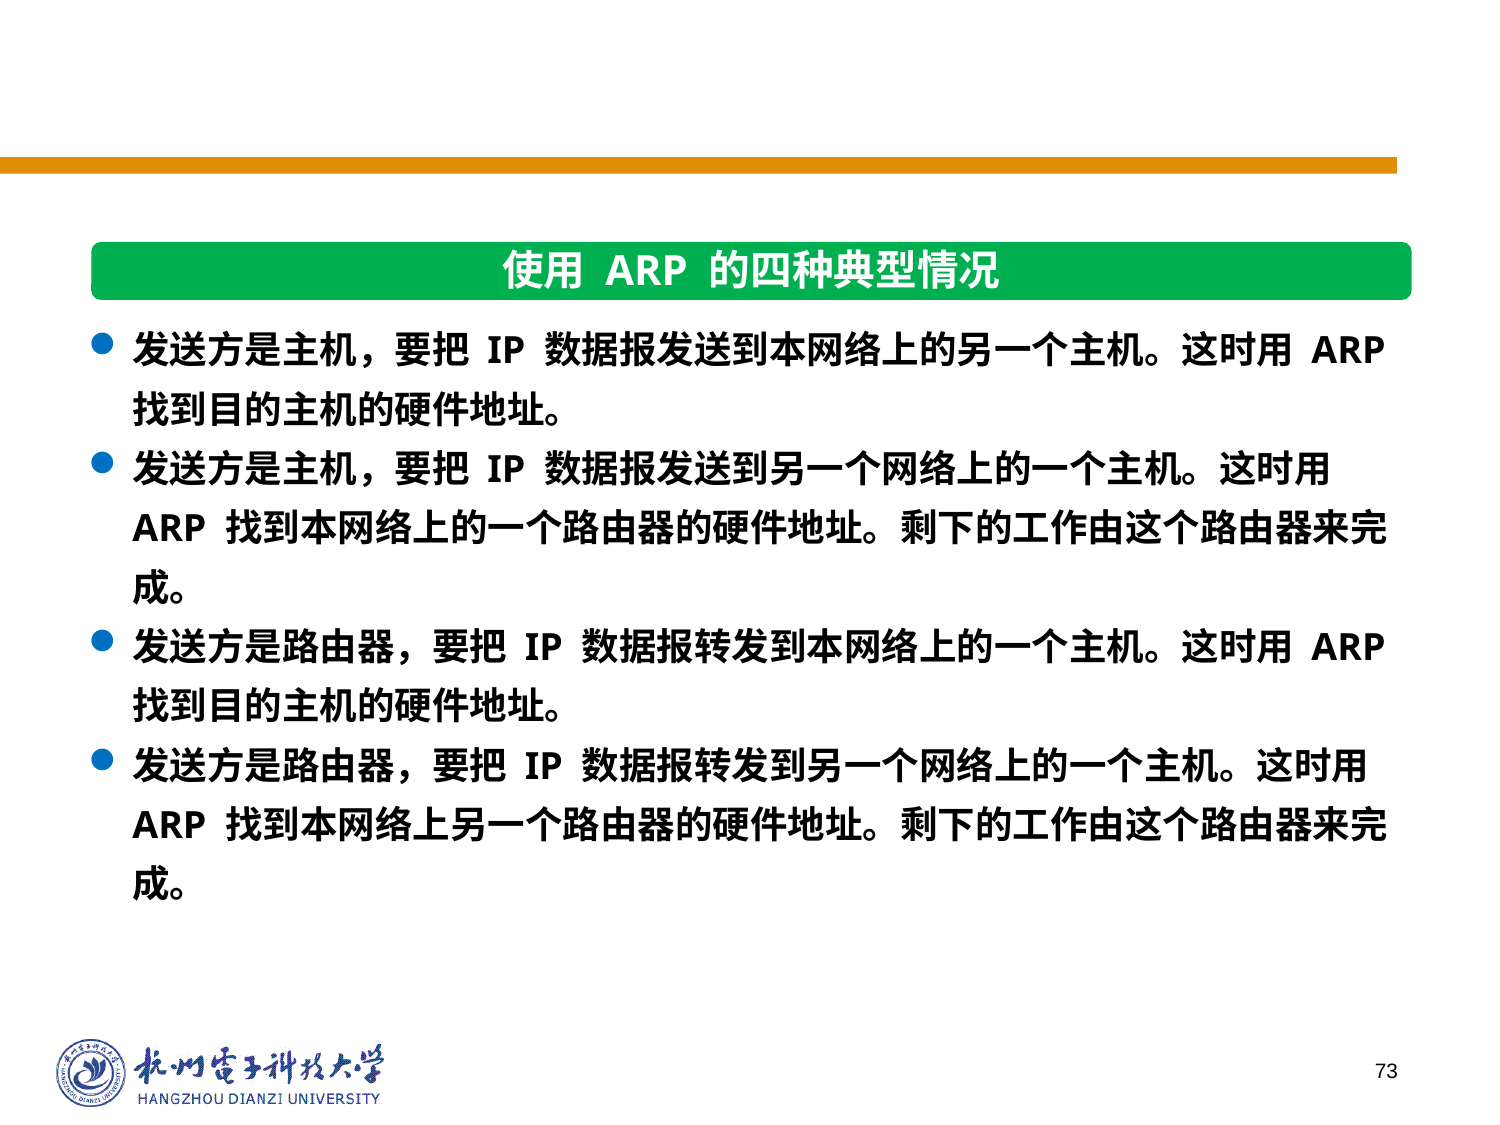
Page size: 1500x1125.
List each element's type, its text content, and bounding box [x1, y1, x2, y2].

text_box 发送方是主机，要把 IP 数据报发送到本网络上的另一个主机。这时用 ARP 找到目的主机的硬件地址。 发送方是主机，要把 IP 数据报发送到另一个网络上的一个主机。这时用 ARP 找到本网络上的一个路由器的硬件地址。剩下的工作由这个路由器来完成。 发送方是路由器，要把 IP 数据报转发到本网络上的一个主机。这时用 ARP 找到目的主机的硬件地址。 发送方是路由器，要把 IP 数据报转发到另一个网络上的一个主机。这时用 ARP 找到本网络上另一个路由器的硬件地址。剩下的工作由这个路由器来完成。 [73, 304, 1437, 913]
picture [55, 1025, 407, 1125]
text_box [91, 241, 487, 300]
text_box 使用 ARP 的四种典型情况 [487, 236, 1016, 302]
text_box [1016, 241, 1412, 300]
